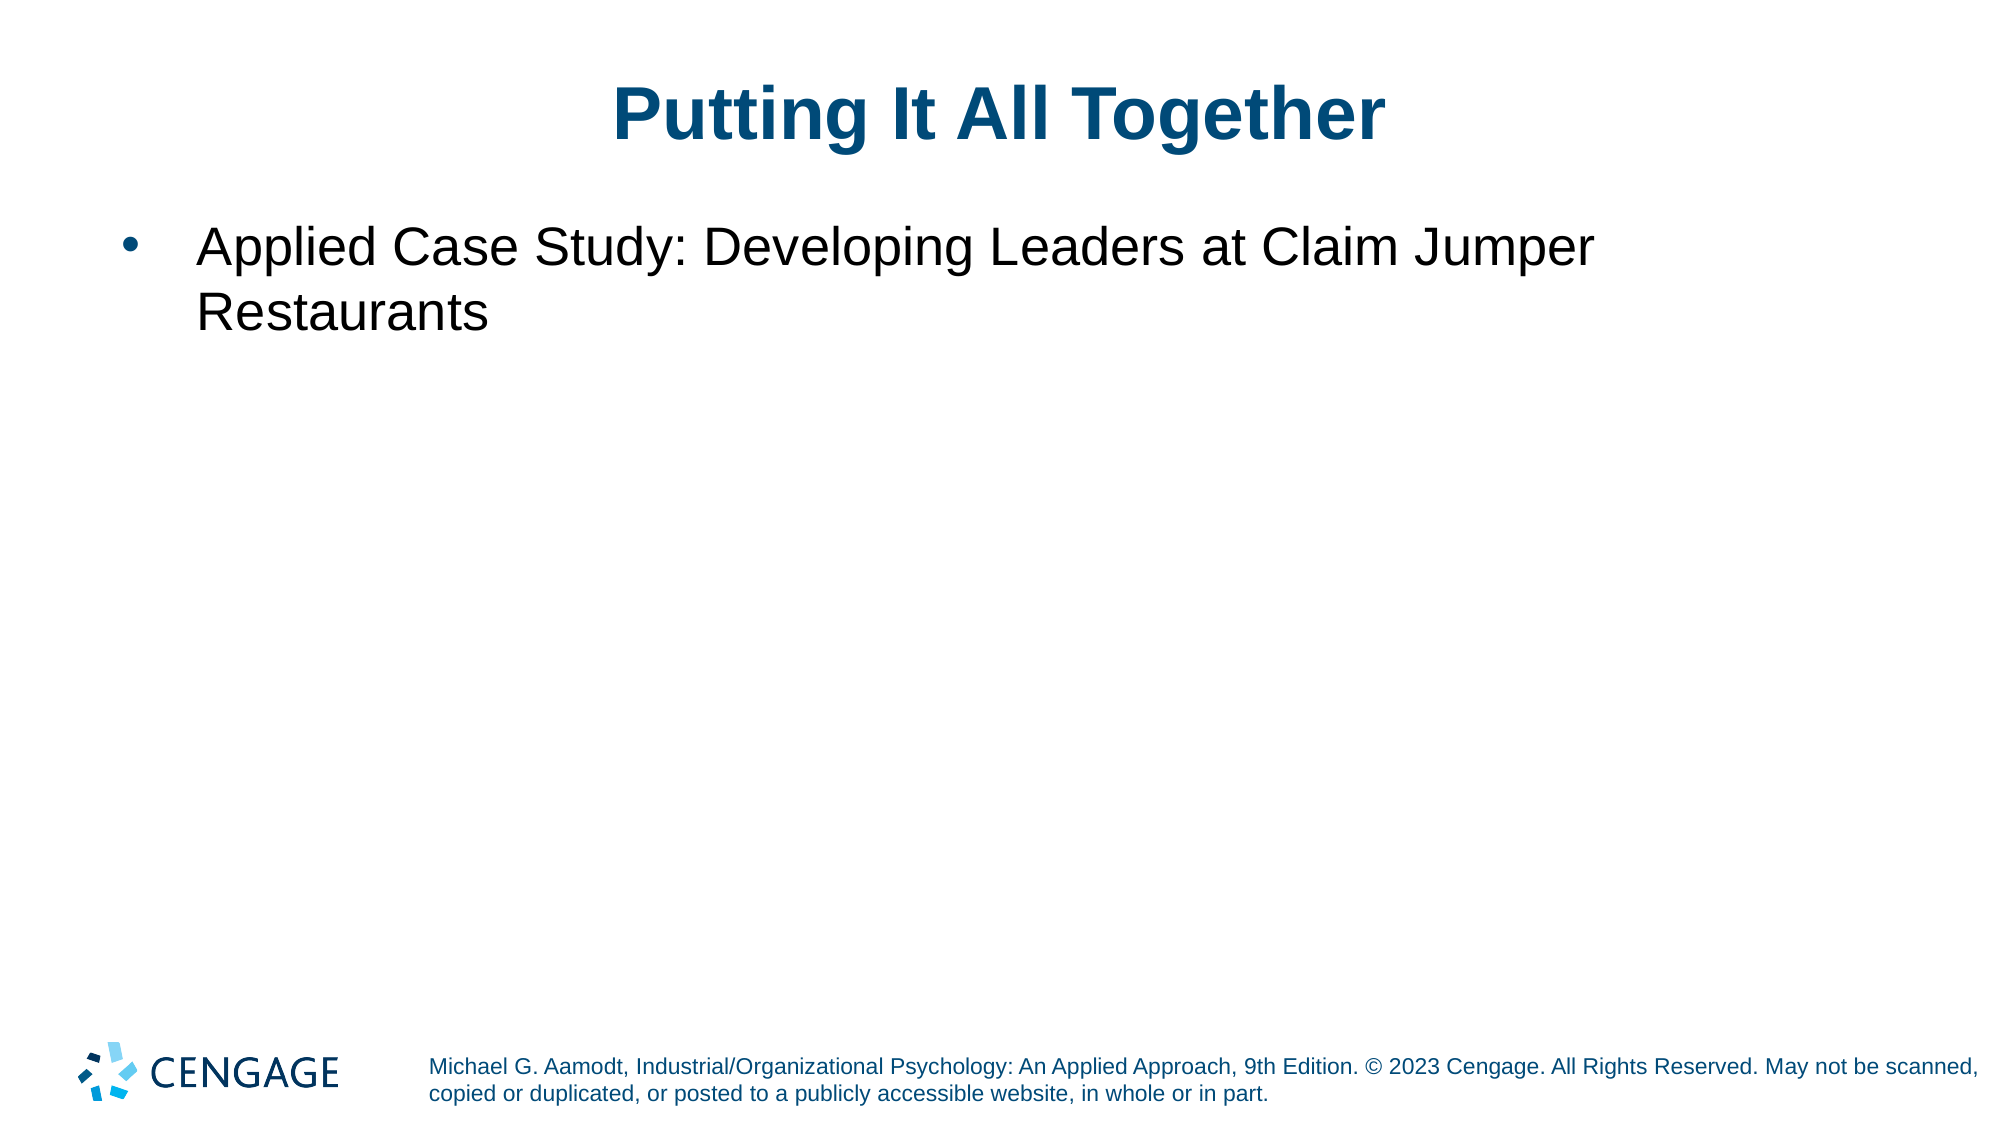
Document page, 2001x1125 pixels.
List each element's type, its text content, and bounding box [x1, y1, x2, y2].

picture [78, 1042, 338, 1101]
list Applied Case Study: Developing Leaders at Claim Jumper Restaurants [121, 211, 1880, 1000]
title Putting It All Together [137, 59, 1863, 171]
